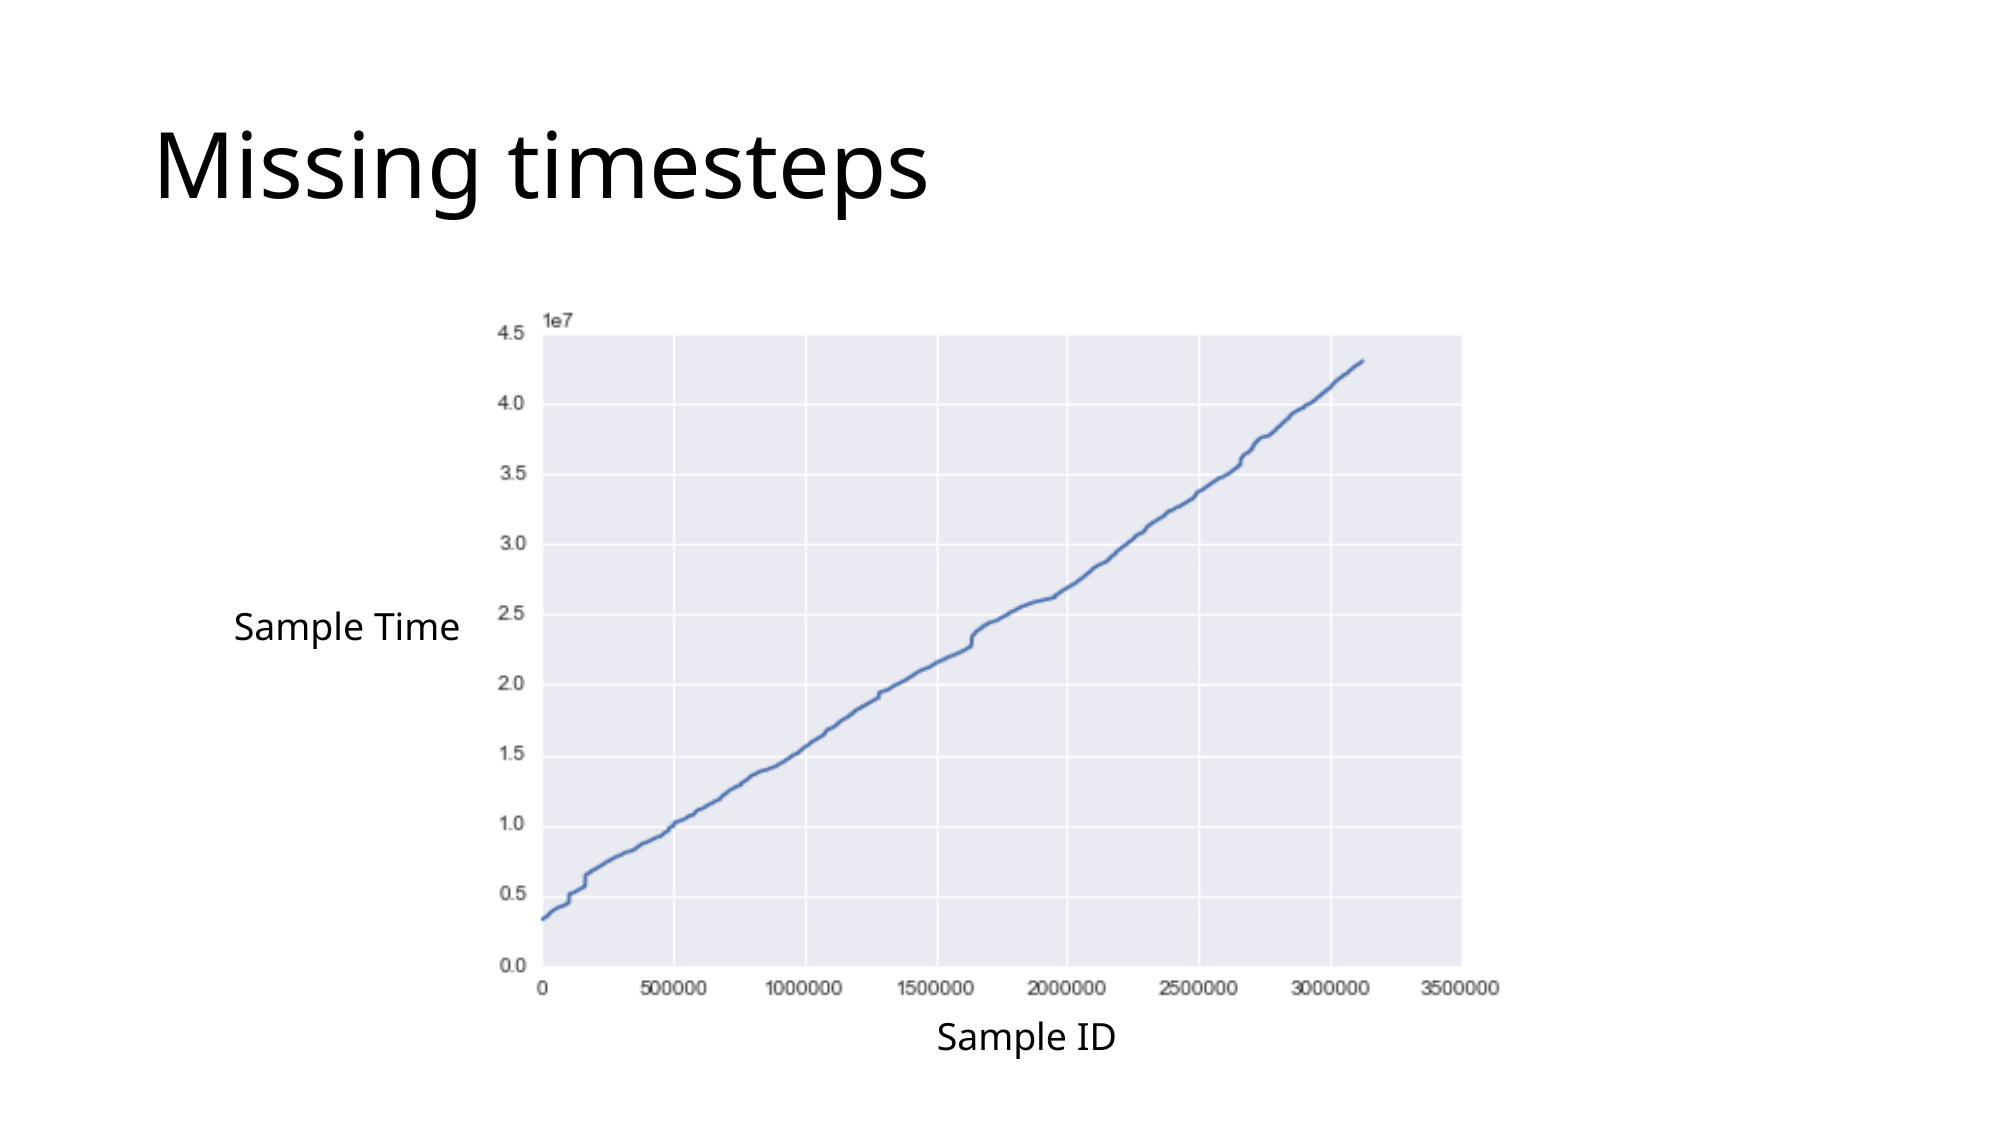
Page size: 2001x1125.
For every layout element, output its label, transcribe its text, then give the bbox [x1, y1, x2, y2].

text_box Sample Time [219, 595, 476, 656]
text_box Sample ID [922, 1014, 1132, 1065]
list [484, 299, 1516, 1014]
title Missing timesteps [137, 59, 1863, 278]
